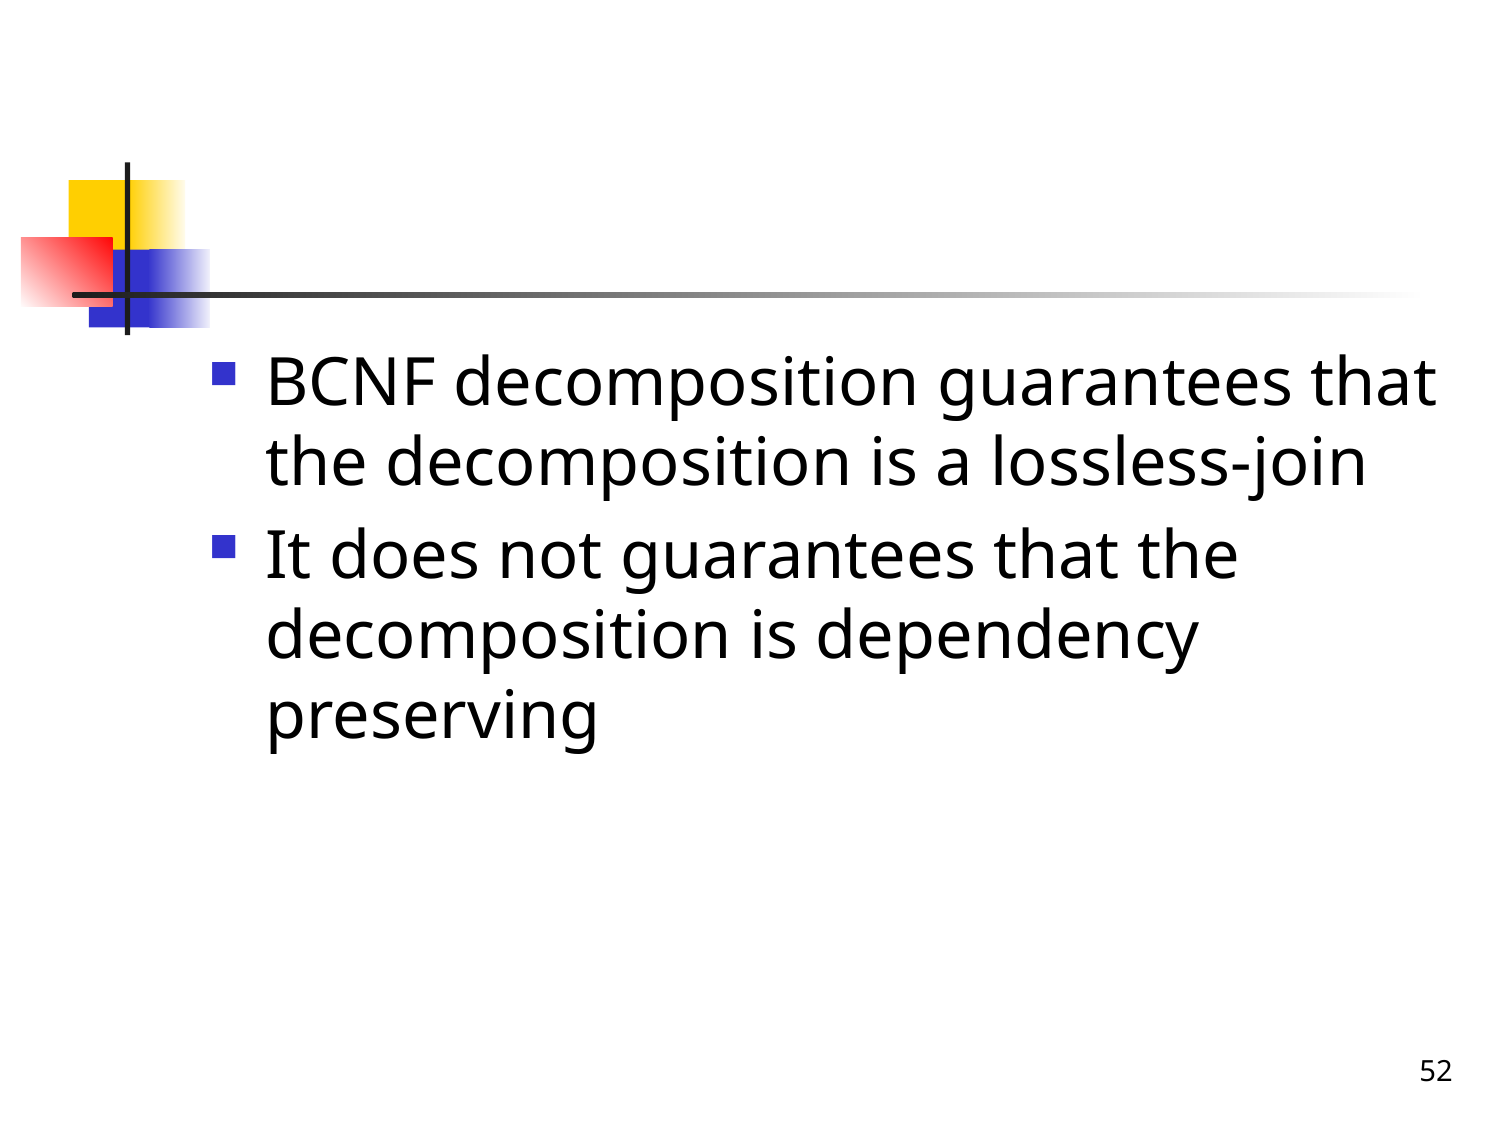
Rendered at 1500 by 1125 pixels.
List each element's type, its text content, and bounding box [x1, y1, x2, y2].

list BCNF decomposition guarantees that the decomposition is a lossless-join It does not guarantees that the decomposition is dependency preserving [193, 330, 1470, 1007]
slide_number 52 [1155, 1024, 1468, 1100]
